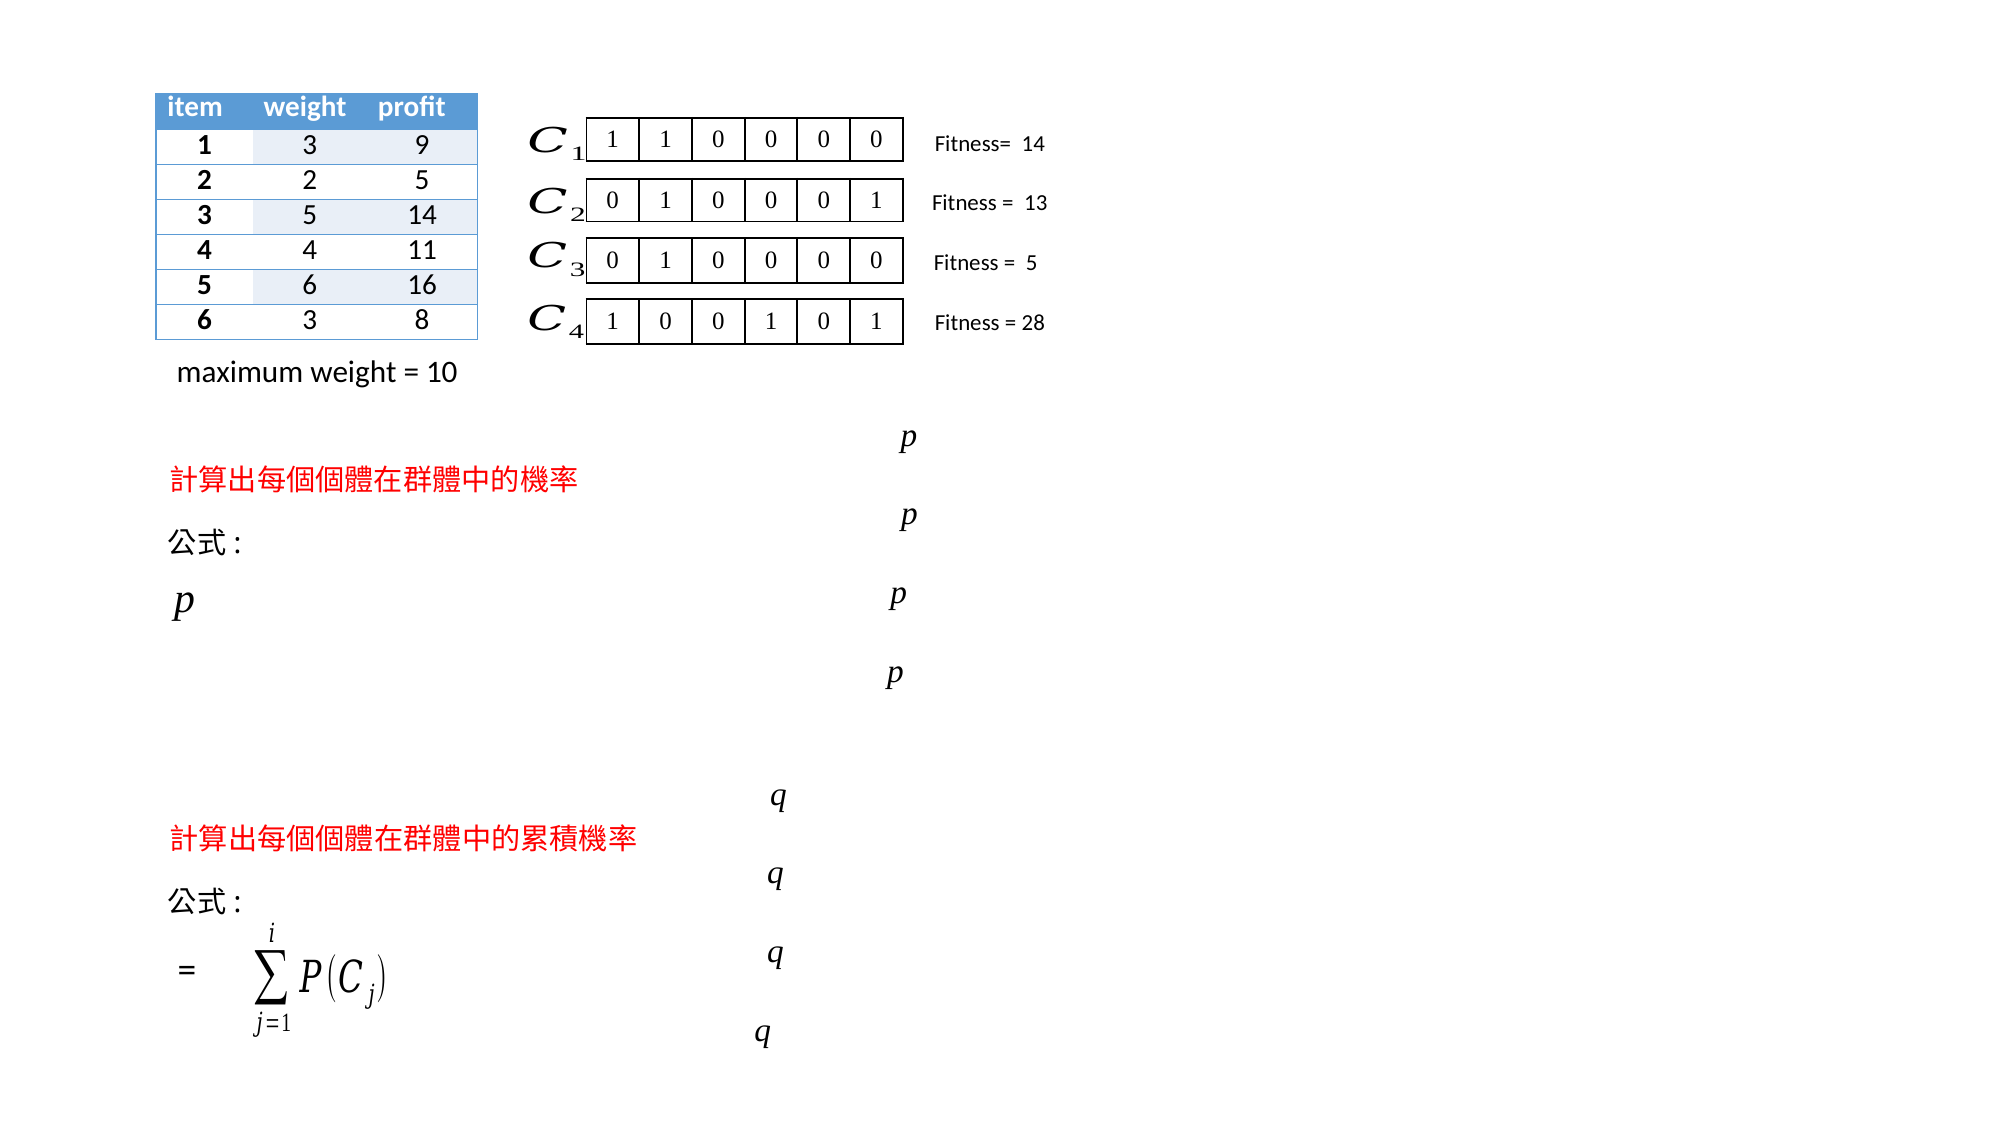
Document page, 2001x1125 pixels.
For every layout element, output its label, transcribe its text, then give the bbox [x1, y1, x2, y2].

text_box Fitness = 13 [902, 180, 1078, 223]
table_cell 6 [157, 305, 253, 339]
table_cell 11 [367, 235, 477, 269]
table_header 0 [798, 180, 849, 221]
table_header 1 [746, 300, 796, 343]
table_cell 3 [157, 200, 253, 234]
table_cell 4 [157, 235, 253, 269]
table_header 0 [693, 300, 744, 343]
text_box 公式: [153, 875, 256, 926]
table_header 0 [587, 180, 638, 221]
table_header 0 [851, 239, 902, 282]
text_box Fitness = 5 [898, 240, 1073, 283]
table_cell 5 [253, 200, 367, 234]
table_cell 8 [367, 305, 477, 339]
table_cell 2 [253, 165, 367, 199]
table_header item [157, 95, 253, 129]
table_header 0 [798, 300, 849, 343]
table_header 1 [587, 119, 638, 160]
text_box 計算出每個個體在群體中的累積機率 [154, 812, 653, 863]
table_header 1 [640, 180, 691, 221]
table_cell 5 [367, 165, 477, 199]
table_header 0 [851, 119, 902, 160]
table_header 0 [798, 239, 849, 282]
table_header 0 [693, 180, 744, 221]
table_cell 4 [253, 235, 367, 269]
table_header 0 [746, 119, 796, 160]
table_cell 6 [253, 270, 367, 304]
text_box maximum weight = 10 [161, 344, 473, 397]
table_header 1 [587, 300, 638, 343]
table_cell 5 [157, 270, 253, 304]
table_cell 16 [367, 270, 477, 304]
table_header profit [367, 95, 477, 129]
table_cell 14 [367, 200, 477, 234]
table_cell 3 [253, 305, 367, 339]
table_header 1 [851, 300, 902, 343]
table_header 0 [746, 239, 796, 282]
text_box Fitness= 14 [902, 120, 1078, 164]
table_header 0 [587, 239, 638, 282]
table_header 0 [746, 180, 796, 221]
table_header 0 [693, 119, 744, 160]
table_header 0 [798, 119, 849, 160]
table_header 1 [851, 180, 902, 221]
table_cell 1 [157, 130, 253, 164]
table_header 0 [693, 239, 744, 282]
table_cell 3 [253, 130, 367, 164]
table_header weight [253, 95, 367, 129]
table_header 0 [640, 300, 691, 343]
text_box Fitness = 28 [902, 300, 1078, 343]
table_header 1 [640, 239, 691, 282]
table_header 1 [640, 119, 691, 160]
table_cell 9 [367, 130, 477, 164]
text_box 公式: [153, 516, 256, 567]
text_box 計算出每個個體在群體中的機率 [154, 453, 594, 504]
table_cell 2 [157, 165, 253, 199]
